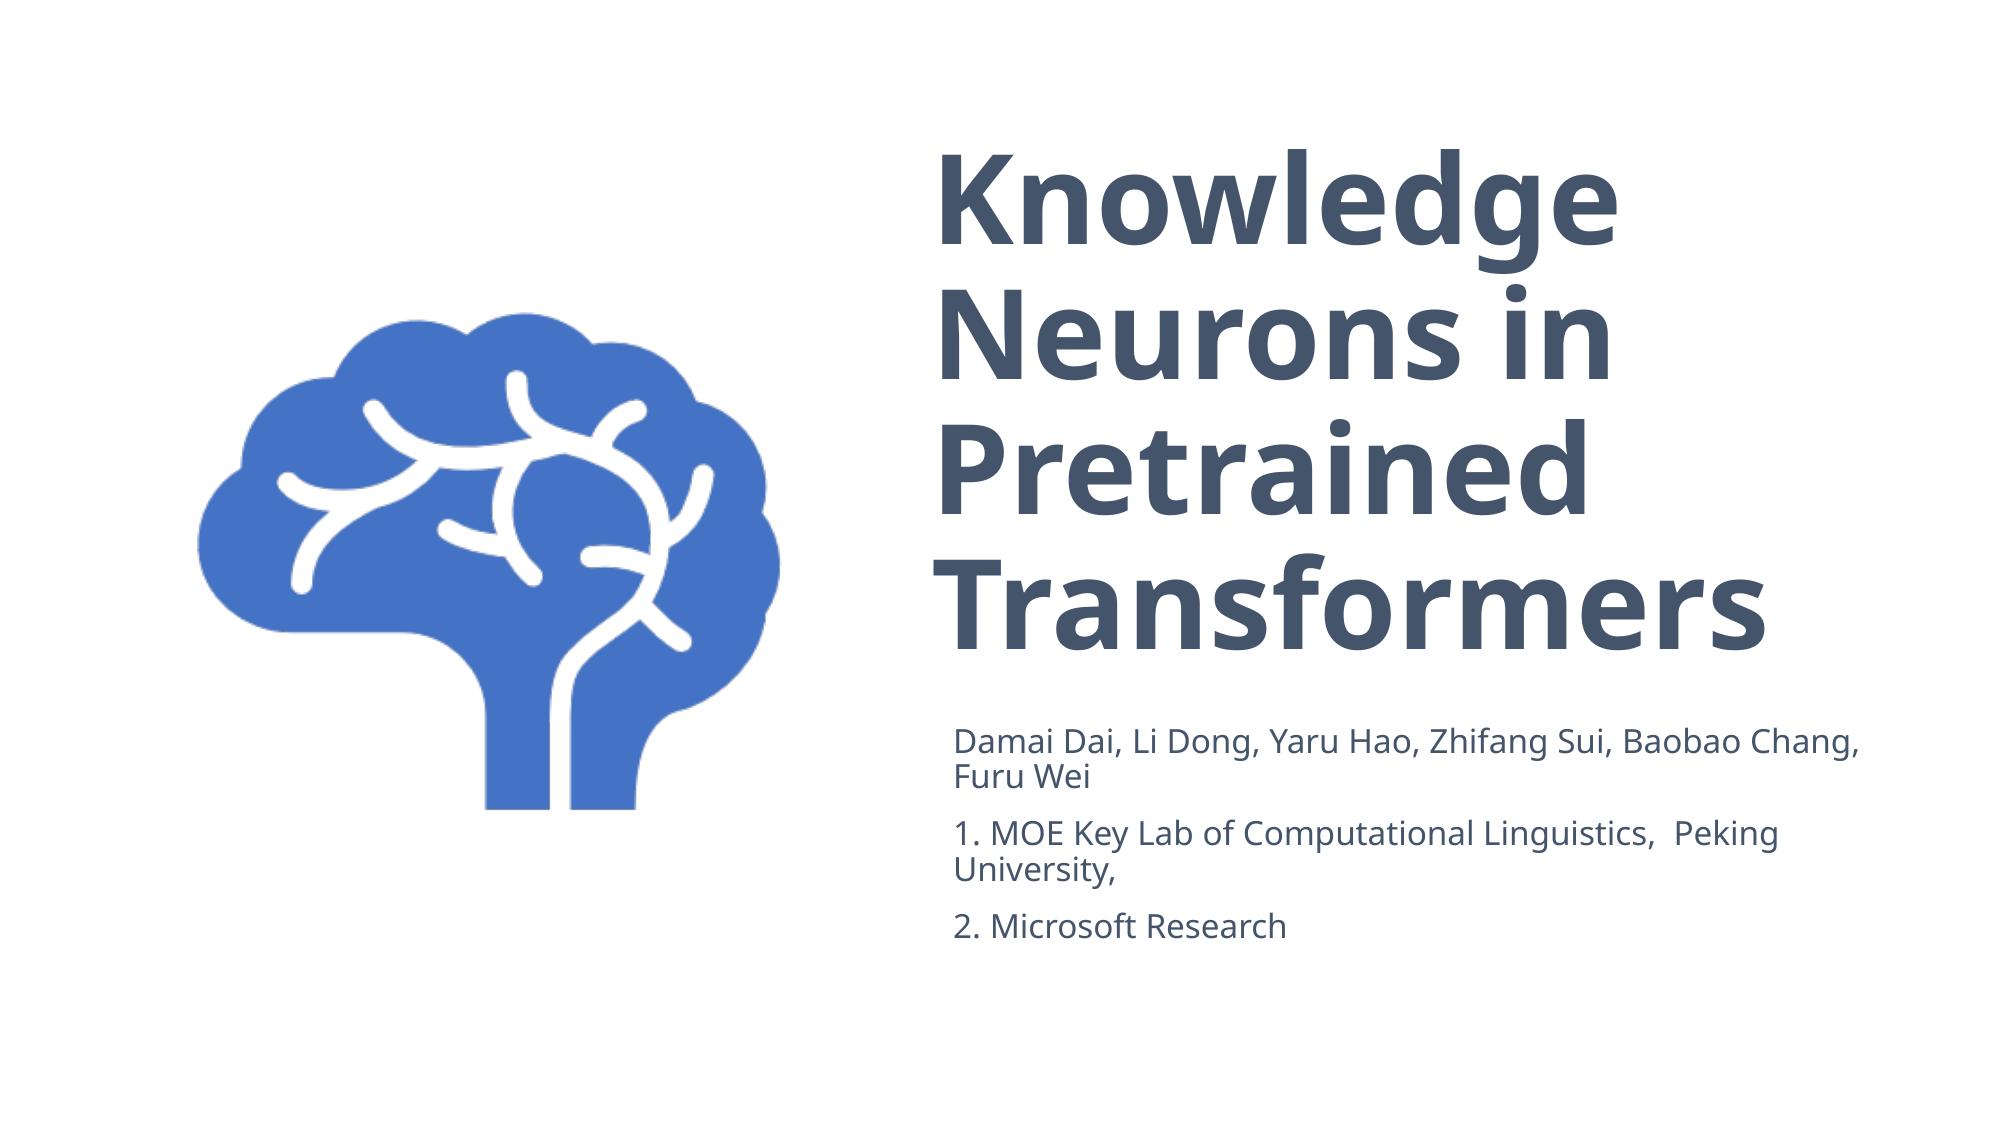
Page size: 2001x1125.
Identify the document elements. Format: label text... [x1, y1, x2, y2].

subtitle Damai Dai, Li Dong, Yaru Hao, Zhifang Sui, Baobao Chang, Furu Wei 1. MOE Key Lab of Computational Linguistics, Peking University, 2. Microsoft Research [938, 692, 1897, 953]
picture [144, 218, 834, 907]
title Knowledge Neurons in Pretrained Transformers [916, 129, 1856, 508]
